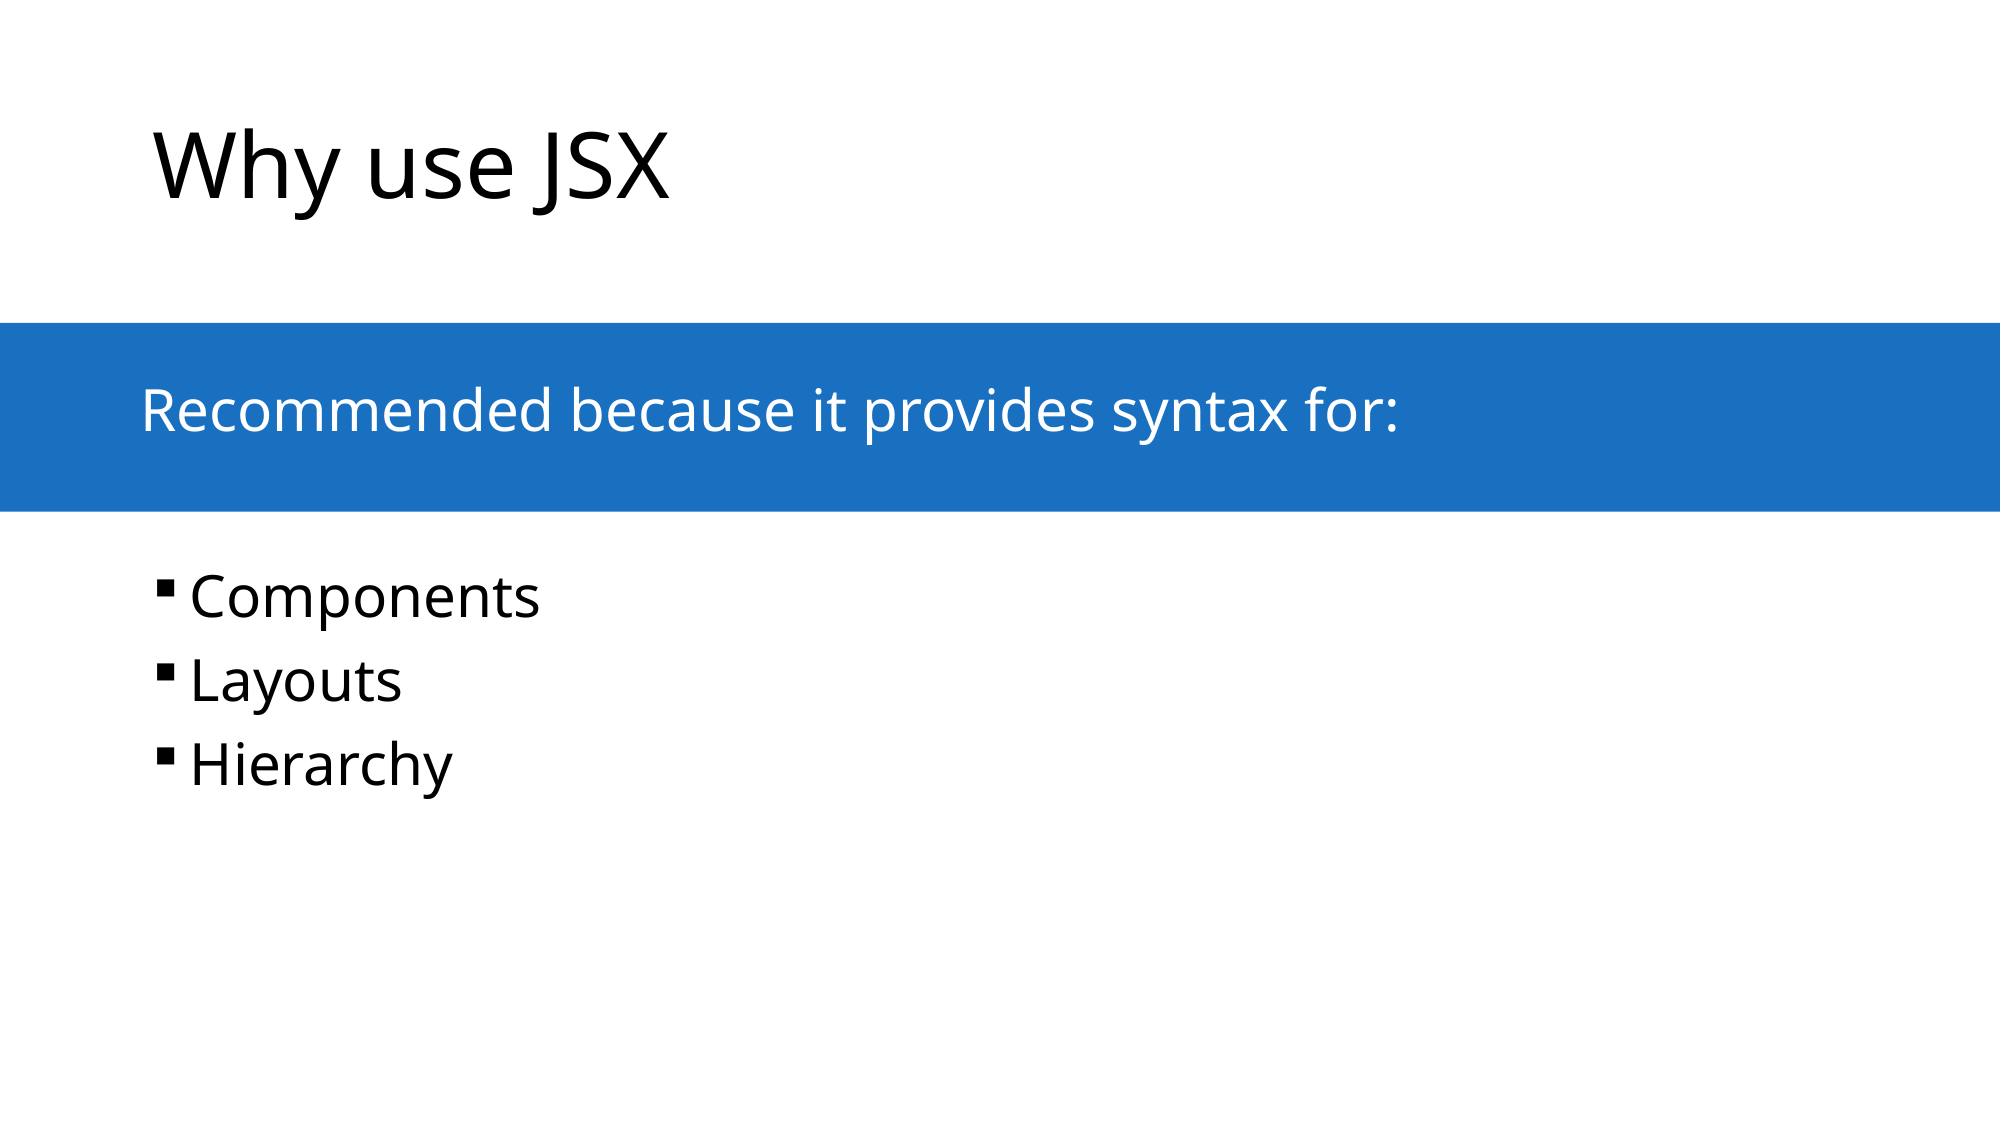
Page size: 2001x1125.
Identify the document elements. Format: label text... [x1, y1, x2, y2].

text_box [0, 322, 2000, 512]
text_box Recommended because it provides syntax for: [125, 365, 1430, 451]
title Why use JSX [137, 59, 1863, 278]
list Components Layouts Hierarchy [137, 560, 1863, 1014]
